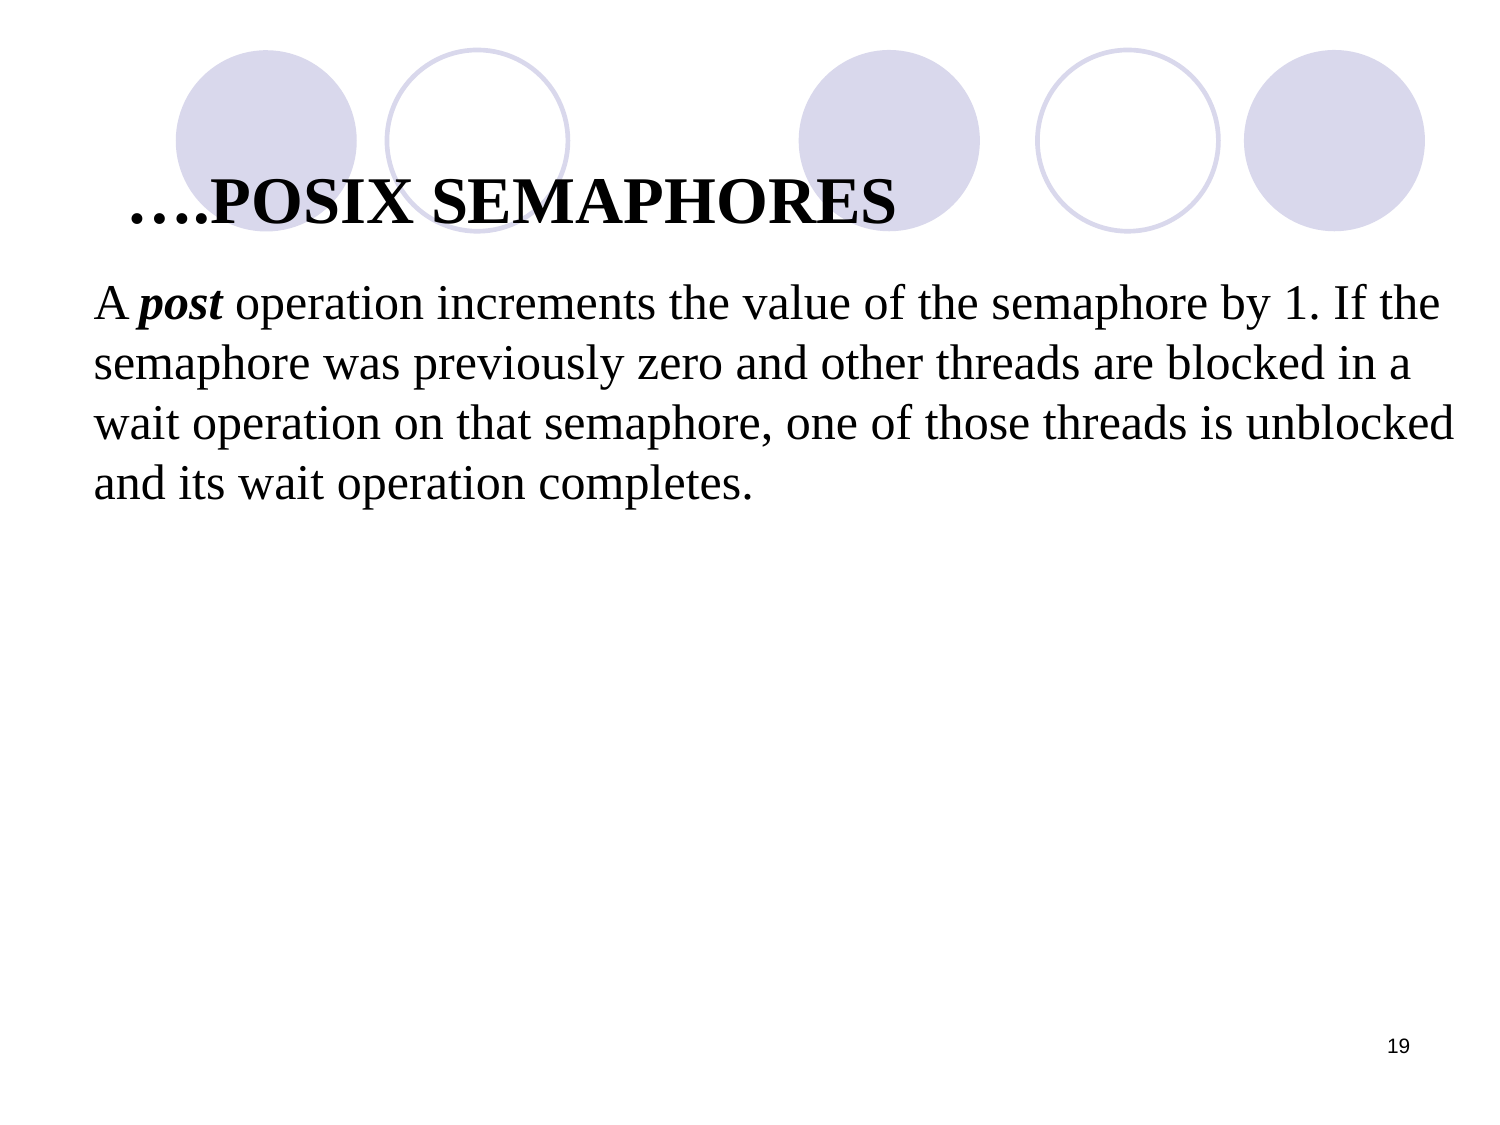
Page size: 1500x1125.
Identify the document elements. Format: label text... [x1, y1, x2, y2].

text_box A post operation increments the value of the semaphore by 1. If the semaphore was previously zero and other threads are blocked in a wait operation on that semaphore, one of those threads is unblocked and its wait operation completes. [78, 262, 1470, 518]
text_box ….POSIX SEMAPHORES [112, 149, 914, 245]
slide_number 19 [1074, 1024, 1426, 1101]
